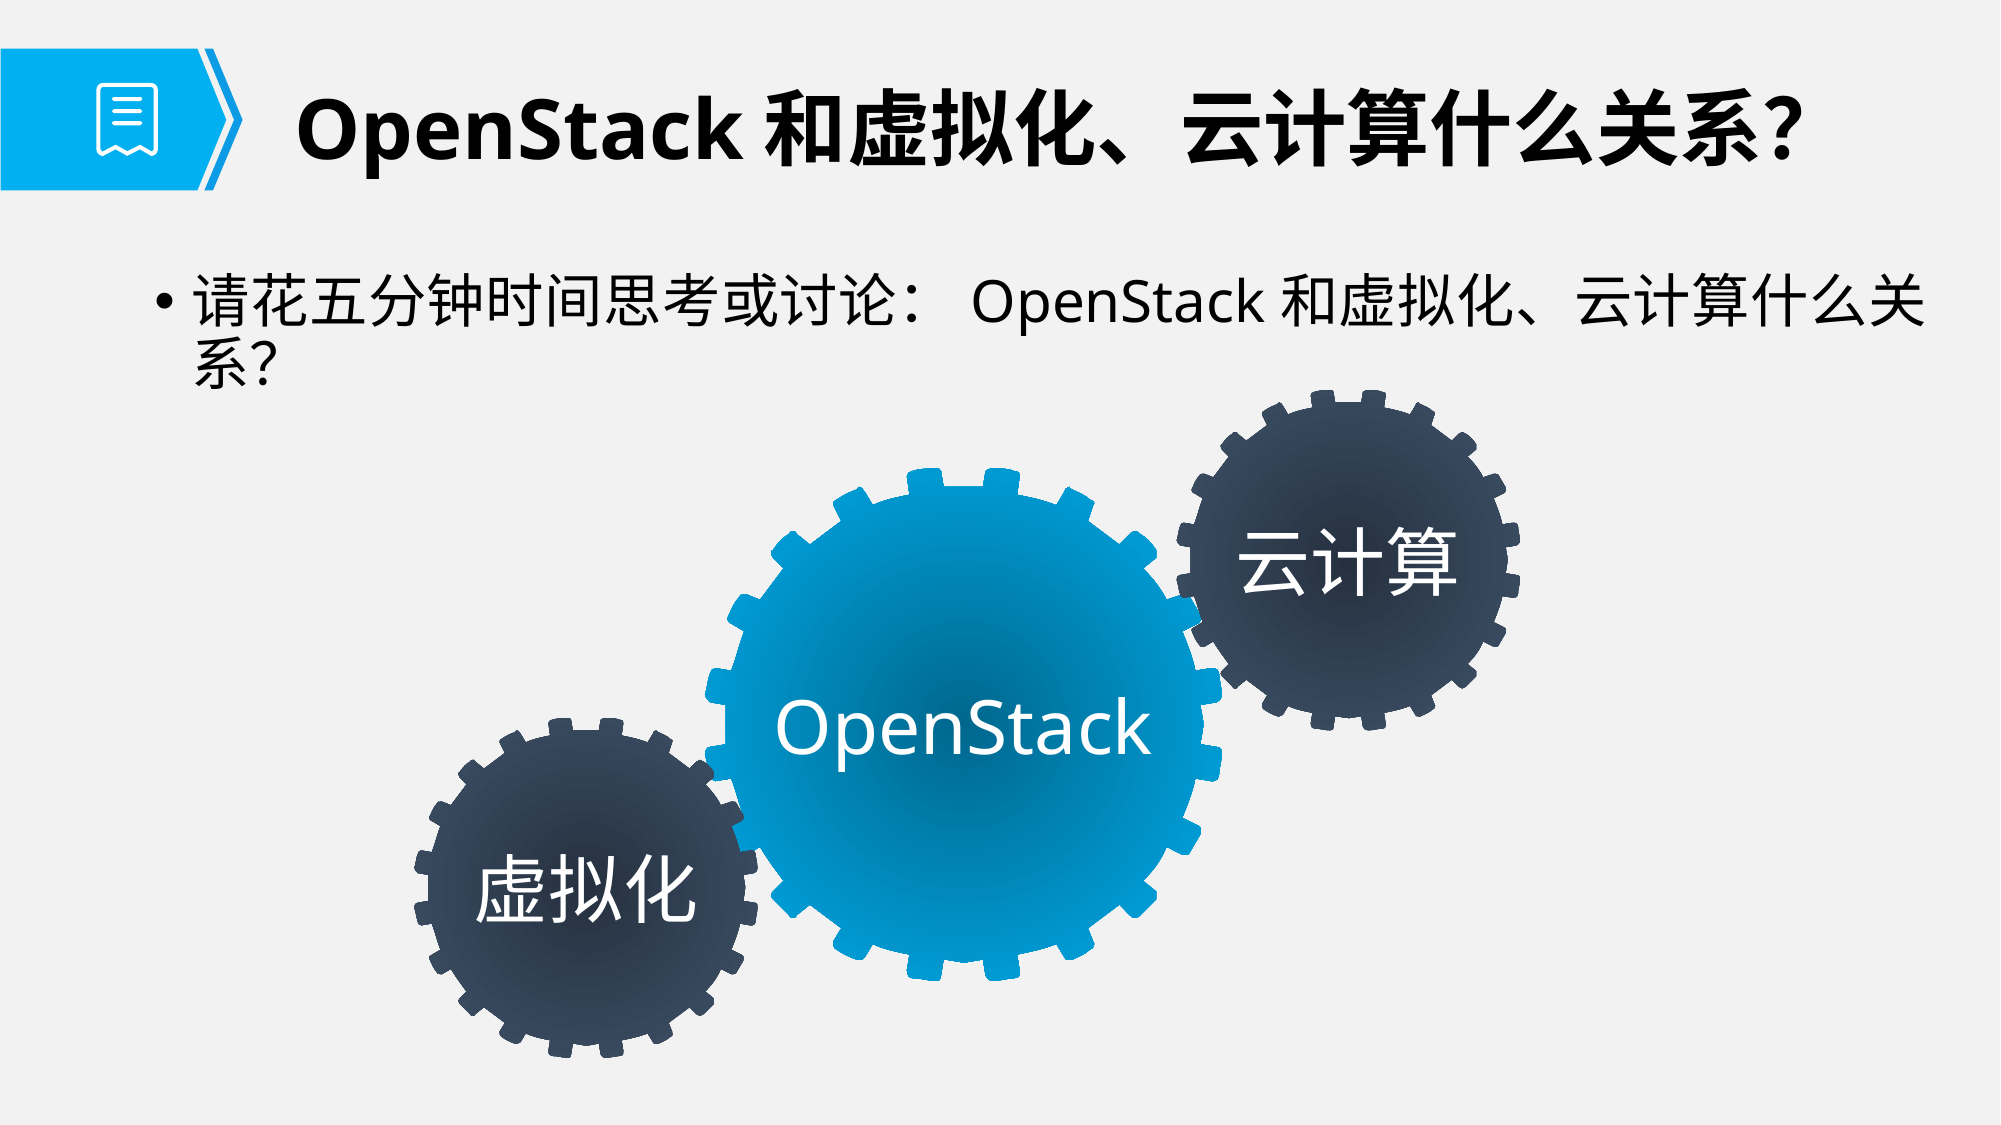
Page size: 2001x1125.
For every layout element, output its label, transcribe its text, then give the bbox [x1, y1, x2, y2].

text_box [414, 390, 1520, 1058]
list 请花五分钟时间思考或讨论：OpenStack和虚拟化、云计算什么关系？ [139, 264, 1942, 1033]
title OpenStack和虚拟化、云计算什么关系？ [278, 79, 1891, 185]
